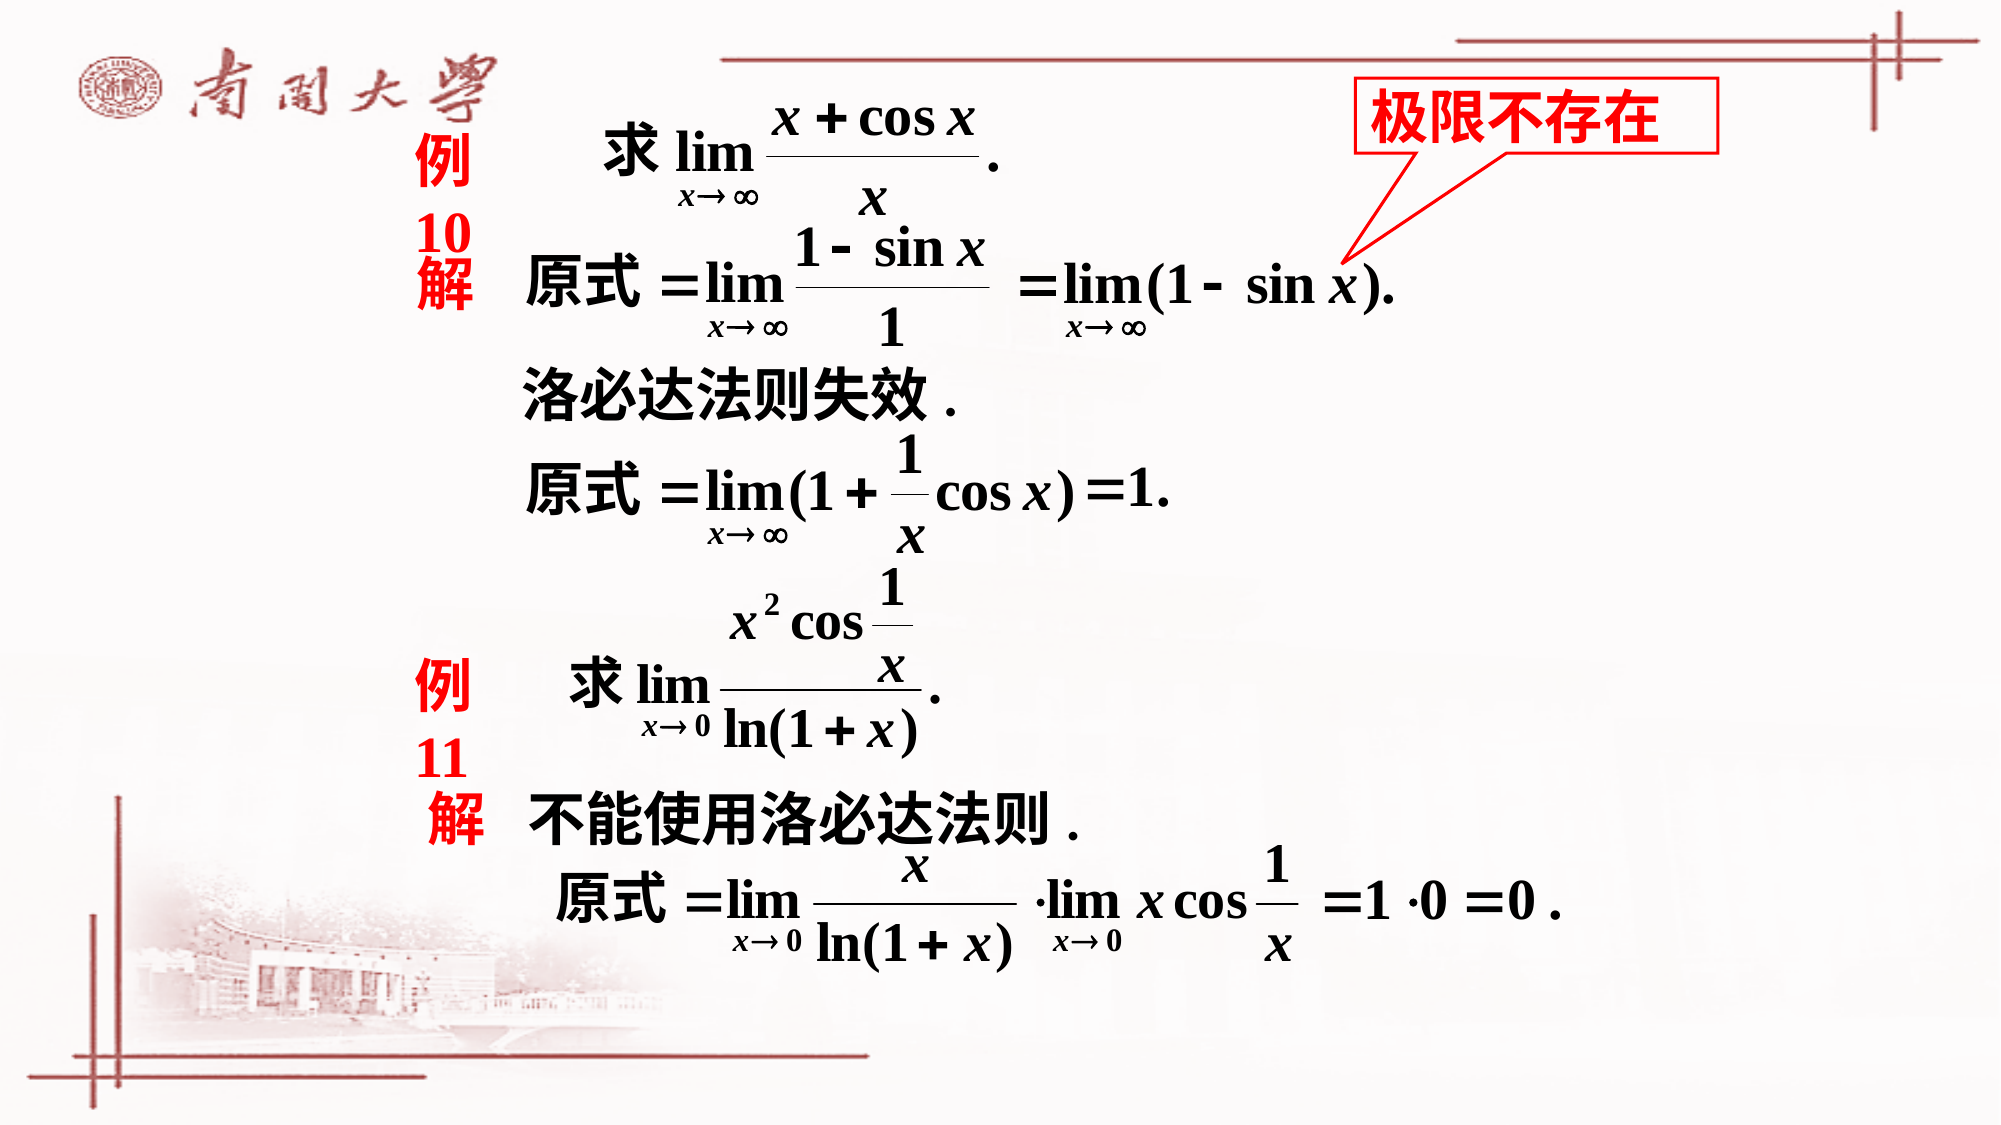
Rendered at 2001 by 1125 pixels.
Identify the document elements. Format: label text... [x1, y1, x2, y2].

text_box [1310, 865, 1573, 944]
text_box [549, 825, 1312, 985]
text_box 极限不存在 [1350, 78, 1718, 251]
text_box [562, 549, 951, 770]
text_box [524, 422, 1080, 561]
text_box 解 [402, 240, 502, 325]
text_box 例10 [399, 116, 550, 272]
text_box 洛必达法则失效. [506, 350, 994, 436]
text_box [1011, 252, 1398, 343]
text_box 例11 [399, 641, 550, 797]
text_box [1078, 460, 1174, 514]
text_box 不能使用洛必达法则. [513, 774, 1113, 860]
text_box 解 [412, 774, 513, 860]
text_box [601, 84, 1003, 223]
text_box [524, 215, 994, 351]
